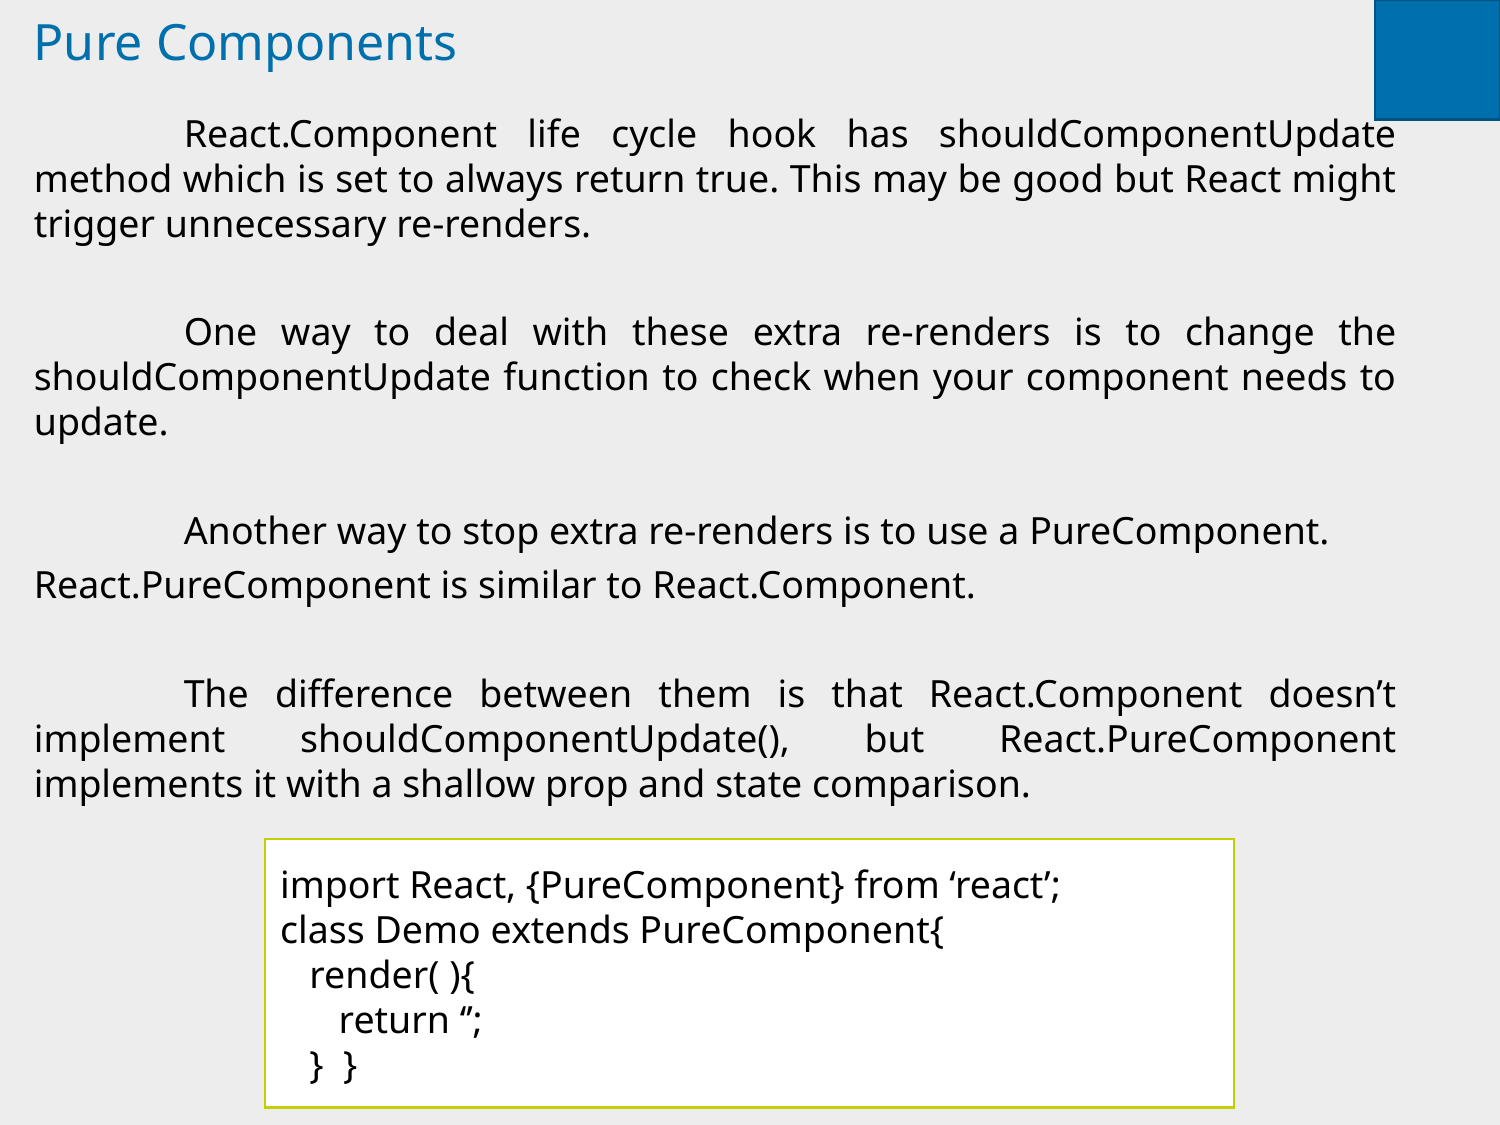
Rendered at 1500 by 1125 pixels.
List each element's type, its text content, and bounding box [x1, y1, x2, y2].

list React.Component life cycle hook has shouldComponentUpdate method which is set to always return true. This may be good but React might trigger unnecessary re-renders. One way to deal with these extra re-renders is to change the shouldComponentUpdate function to check when your component needs to update. Another way to stop extra re-renders is to use a PureComponent. React.PureComponent is similar to React.Component. The difference between them is that React.Component doesn’t implement shouldComponentUpdate(), but React.PureComponent implements it with a shallow prop and state comparison. [33, 112, 1398, 1088]
text_box import React, {PureComponent} from ‘react’; class Demo extends PureComponent{ render( ){ return ‘’; } } [264, 838, 1235, 1109]
text_box [1374, 0, 1500, 121]
text_box Pure Components [33, 17, 1374, 112]
